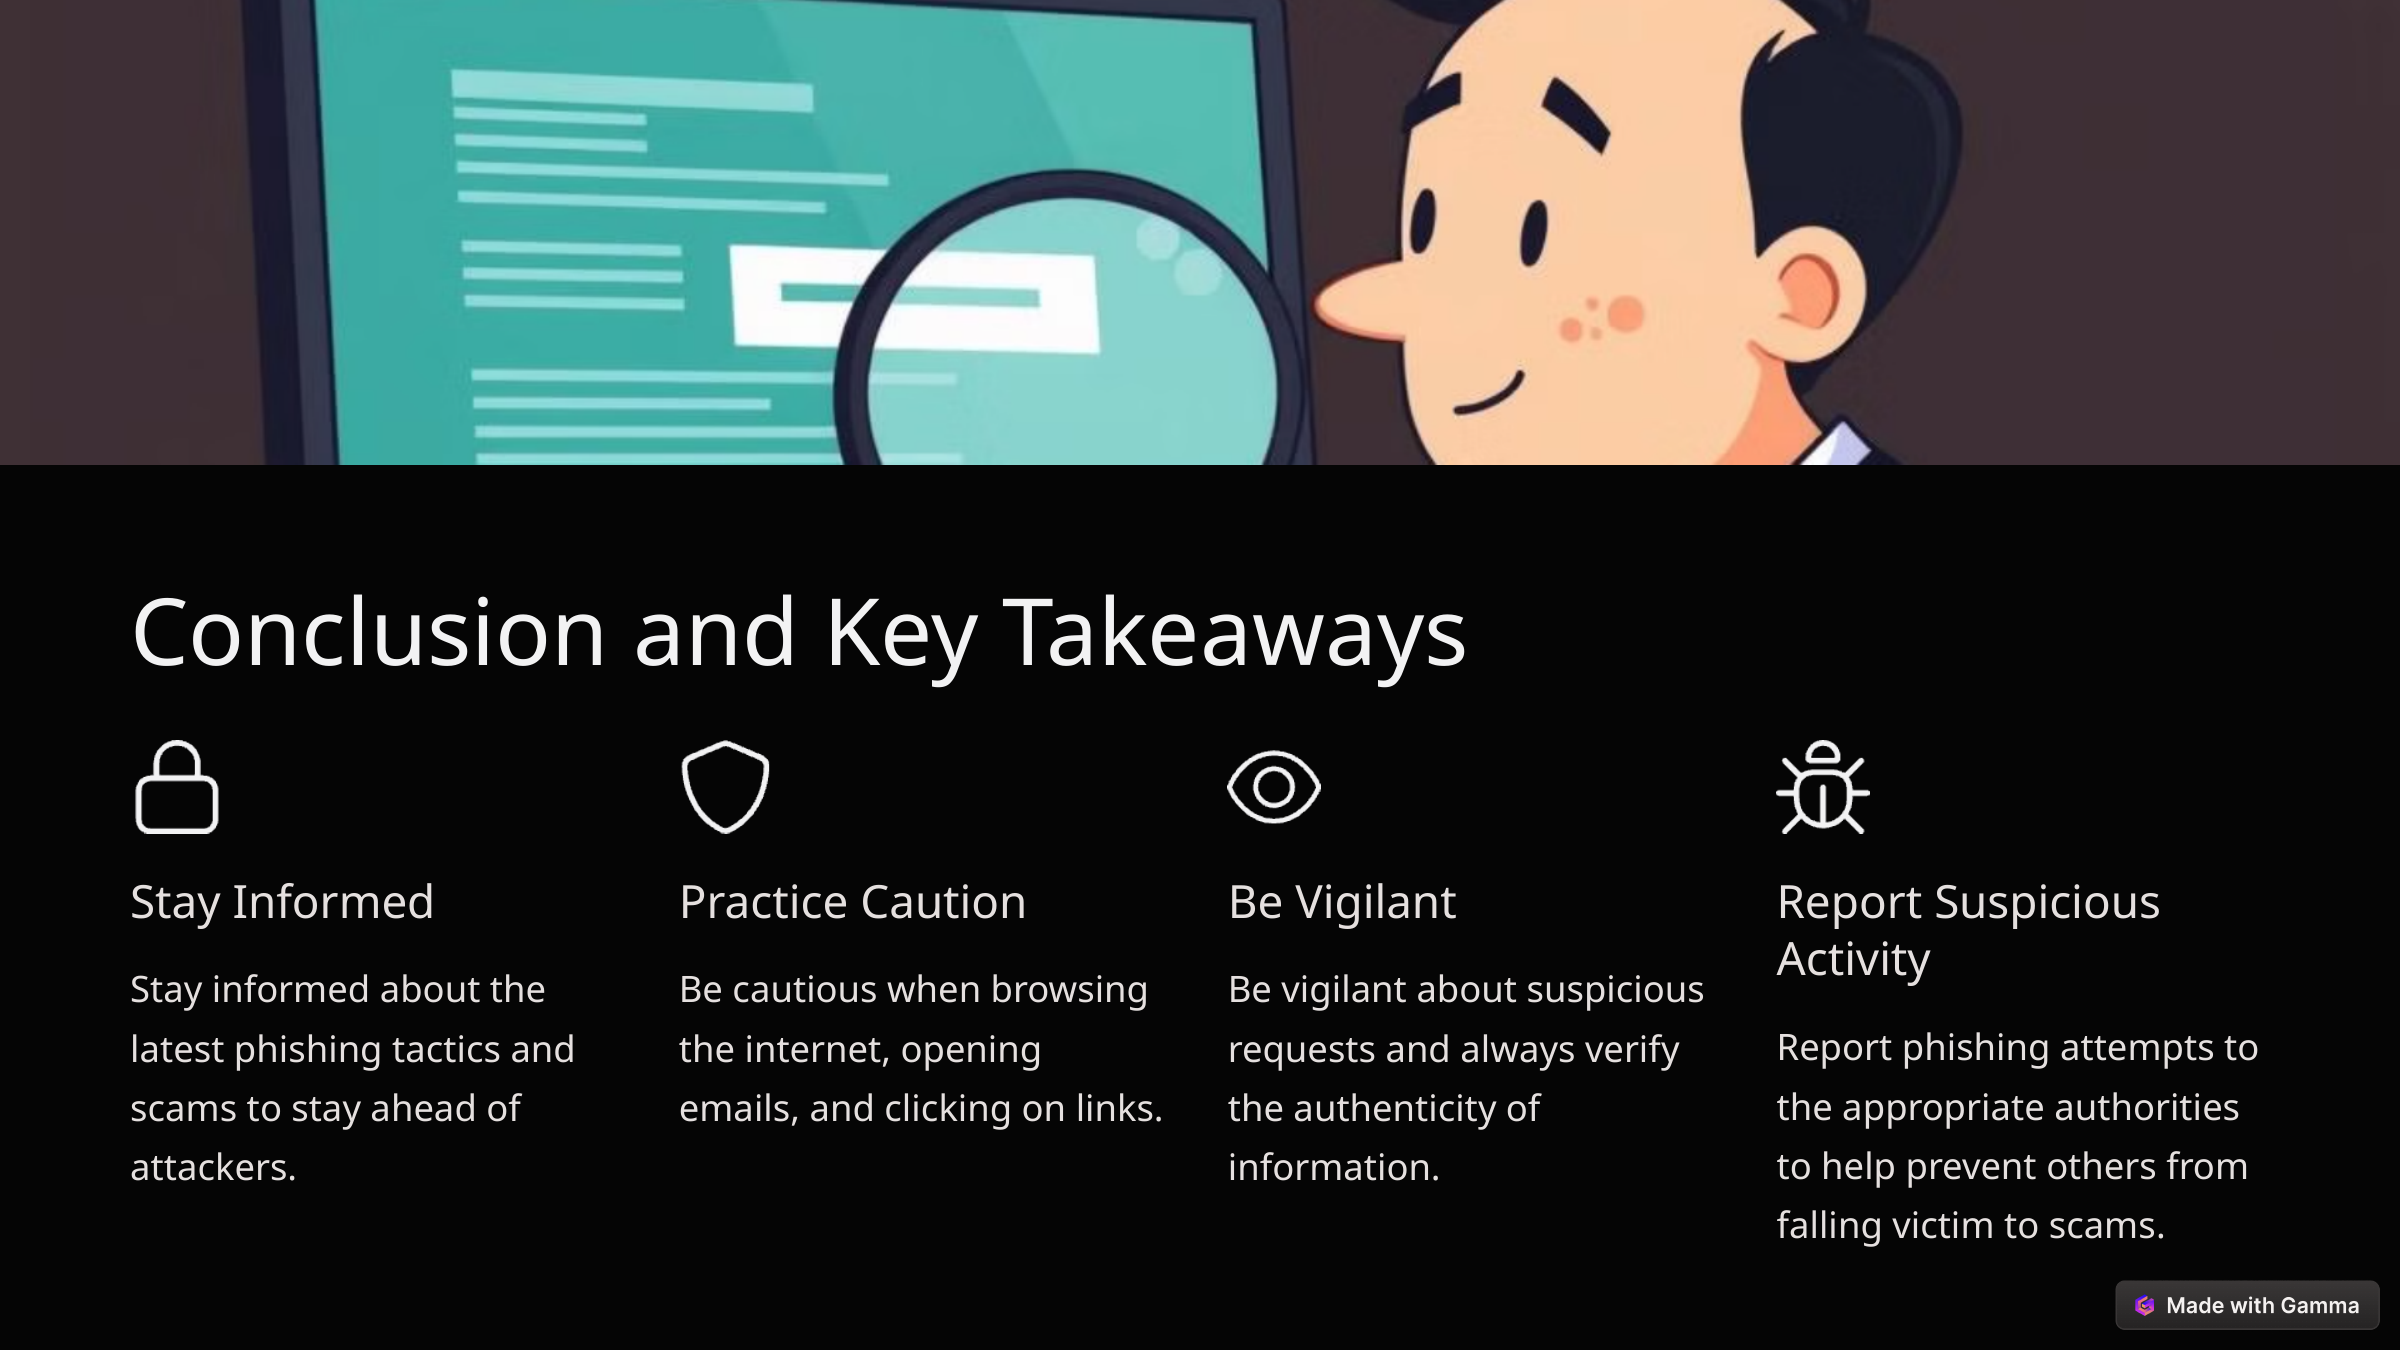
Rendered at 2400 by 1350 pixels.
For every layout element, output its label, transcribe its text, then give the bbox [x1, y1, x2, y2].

text_box Stay Informed [130, 870, 596, 929]
text_box Report Suspicious Activity [1776, 870, 2270, 987]
text_box Report phishing attempts to the appropriate authorities to help prevent others from falling victim to scams. [1776, 1008, 2270, 1247]
text_box Stay informed about the latest phishing tactics and scams to stay ahead of attackers. [130, 950, 624, 1130]
text_box Practice Caution [678, 870, 1145, 929]
picture [2106, 1271, 2389, 1339]
text_box Be cautious when browsing the internet, opening emails, and clicking on links. [679, 950, 1173, 1130]
picture [0, 0, 2400, 466]
picture [1227, 740, 1321, 834]
text_box Conclusion and Key Takeaways [130, 568, 1581, 685]
picture [1776, 740, 1870, 834]
picture [678, 740, 773, 834]
text_box Be Vigilant [1227, 870, 1693, 929]
picture [130, 740, 224, 834]
text_box Be vigilant about suspicious requests and always verify the authenticity of information. [1227, 950, 1721, 1130]
